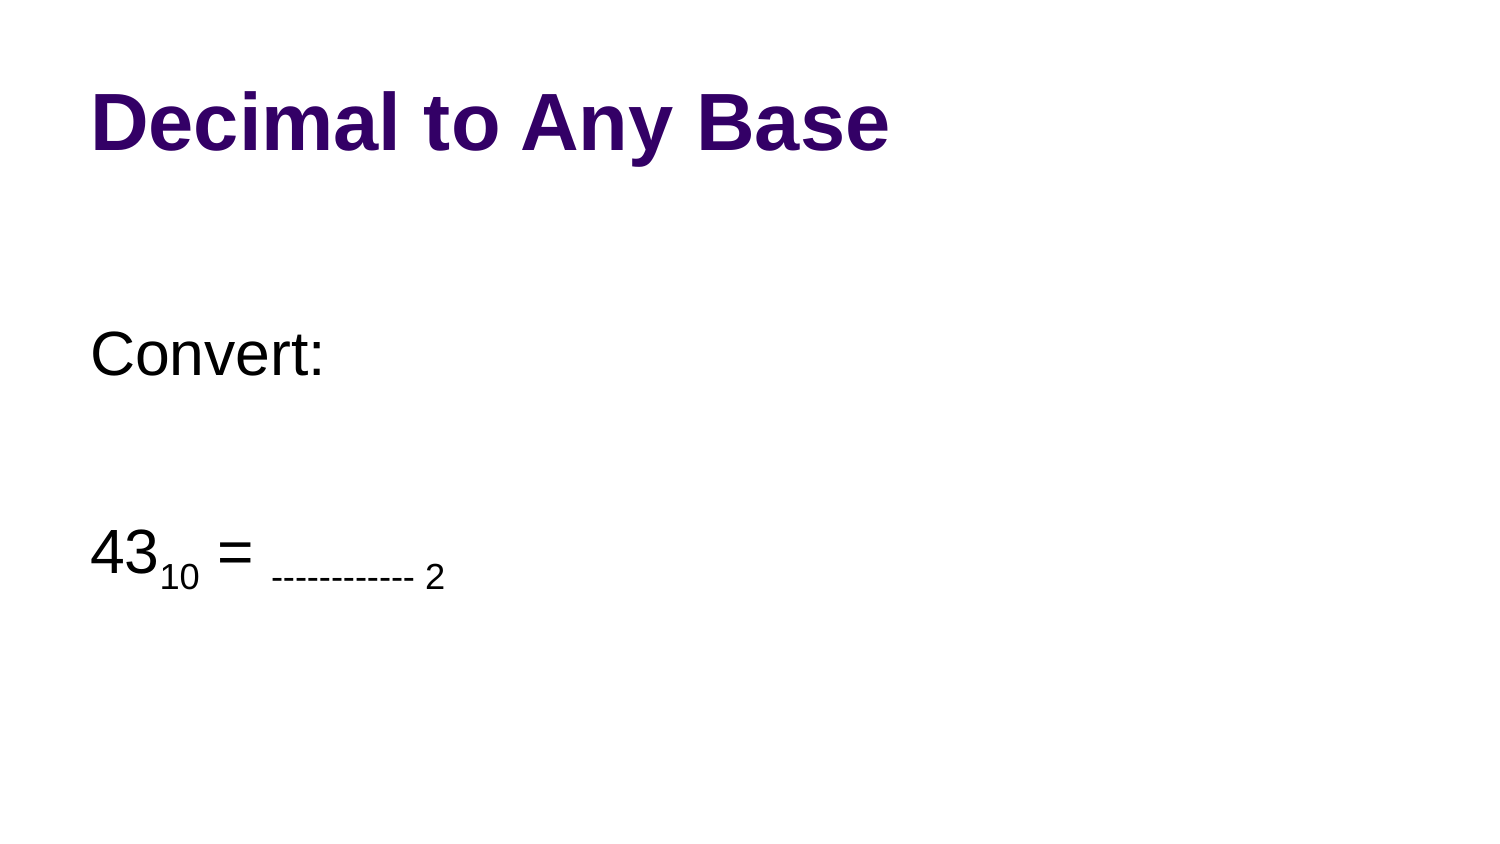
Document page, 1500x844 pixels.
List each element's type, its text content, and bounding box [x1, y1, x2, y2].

list Convert: 4310 = ------------ 2 [75, 206, 1425, 633]
title Decimal to Any Base [75, 15, 1313, 175]
